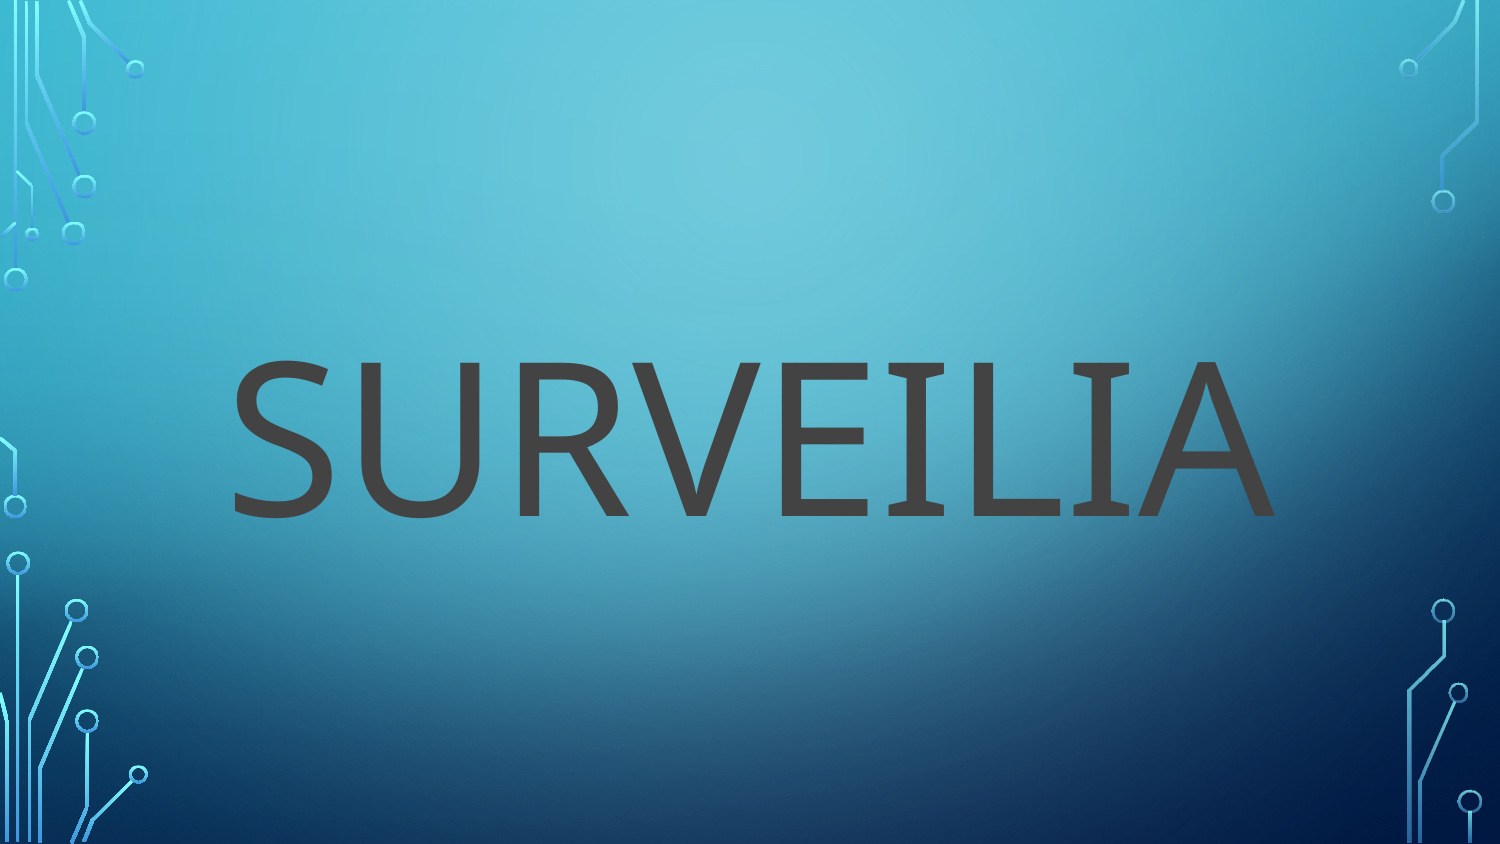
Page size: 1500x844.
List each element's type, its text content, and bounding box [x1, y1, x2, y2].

text_box SURVEILIA [35, 286, 1465, 631]
